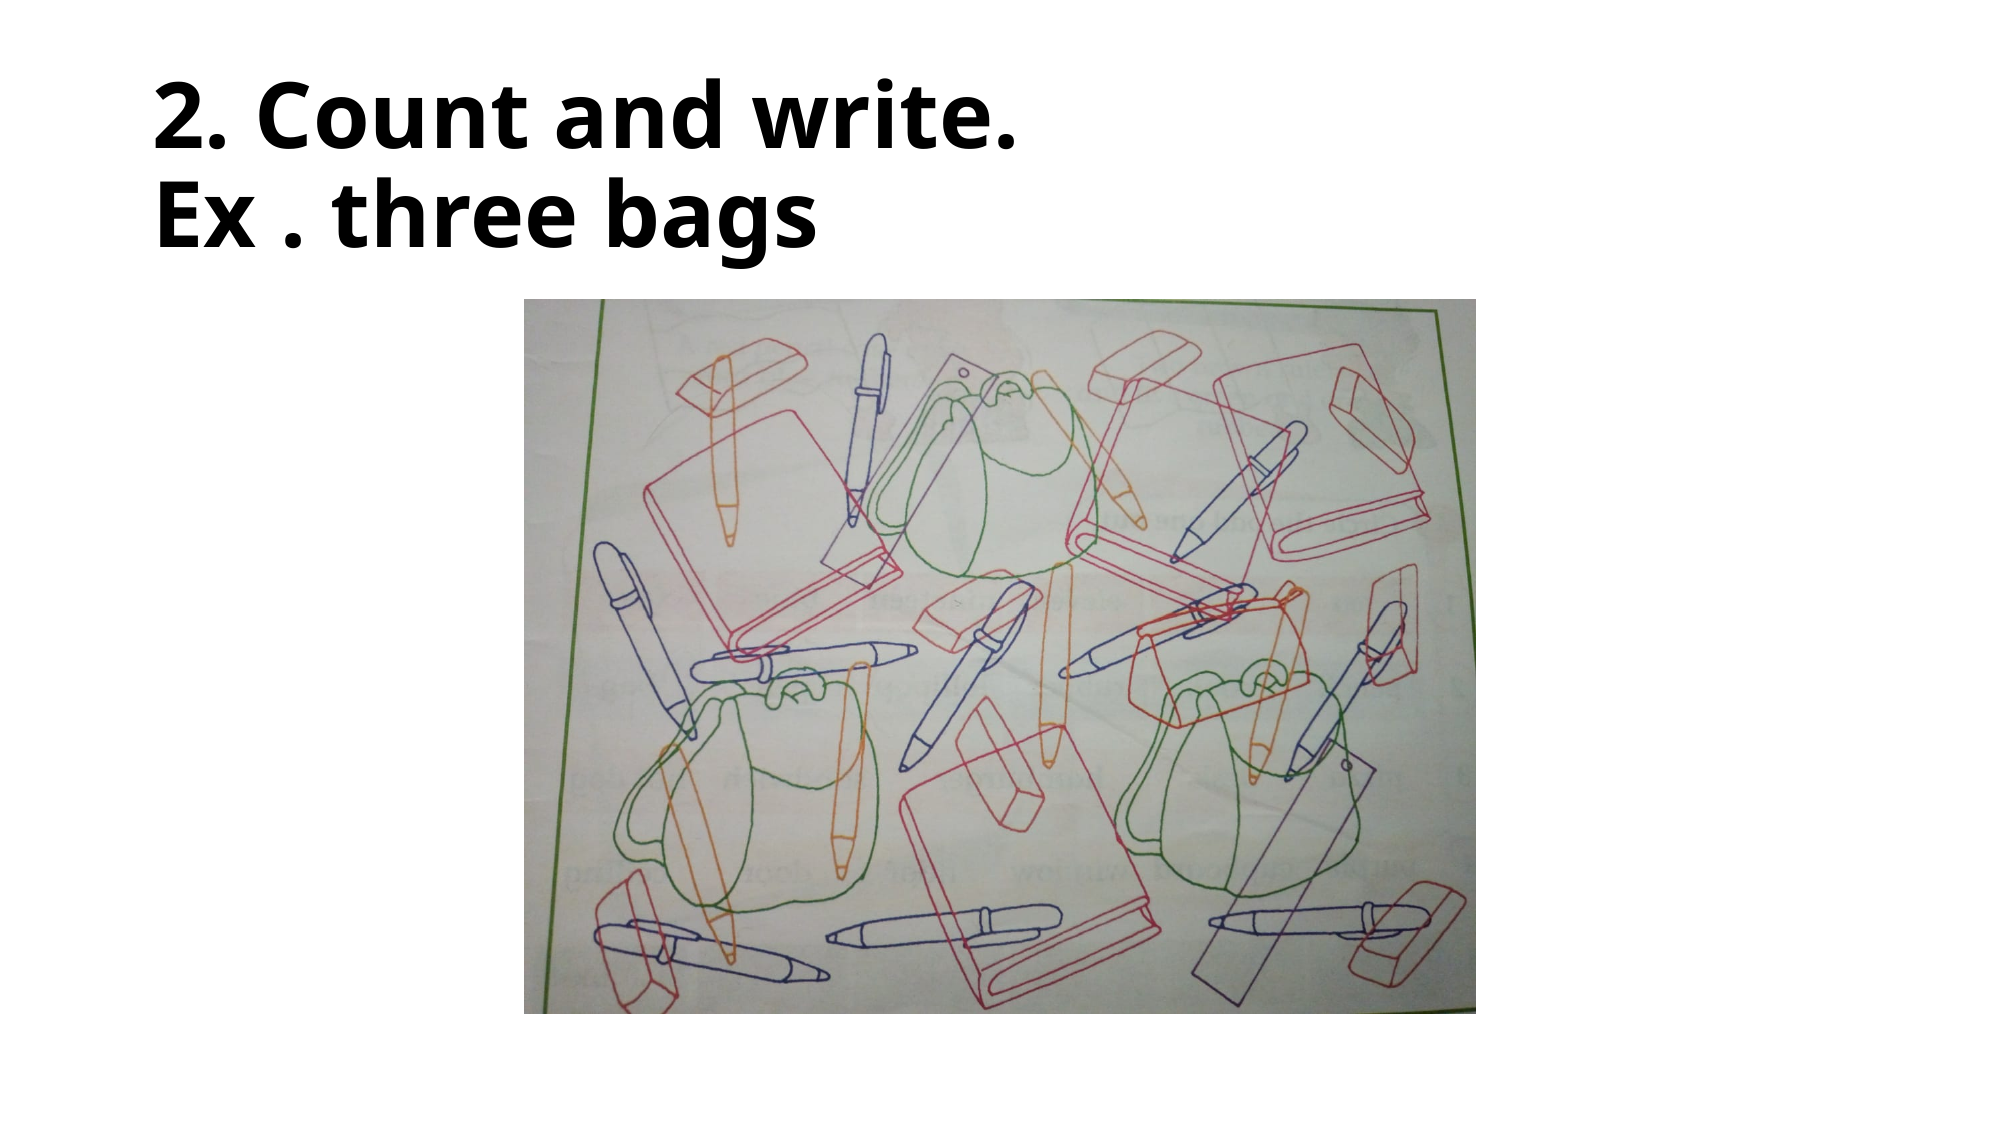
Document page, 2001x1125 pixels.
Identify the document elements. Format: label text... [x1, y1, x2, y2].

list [524, 299, 1476, 1014]
title 2. Count and write. Ex . three bags [137, 59, 1863, 278]
